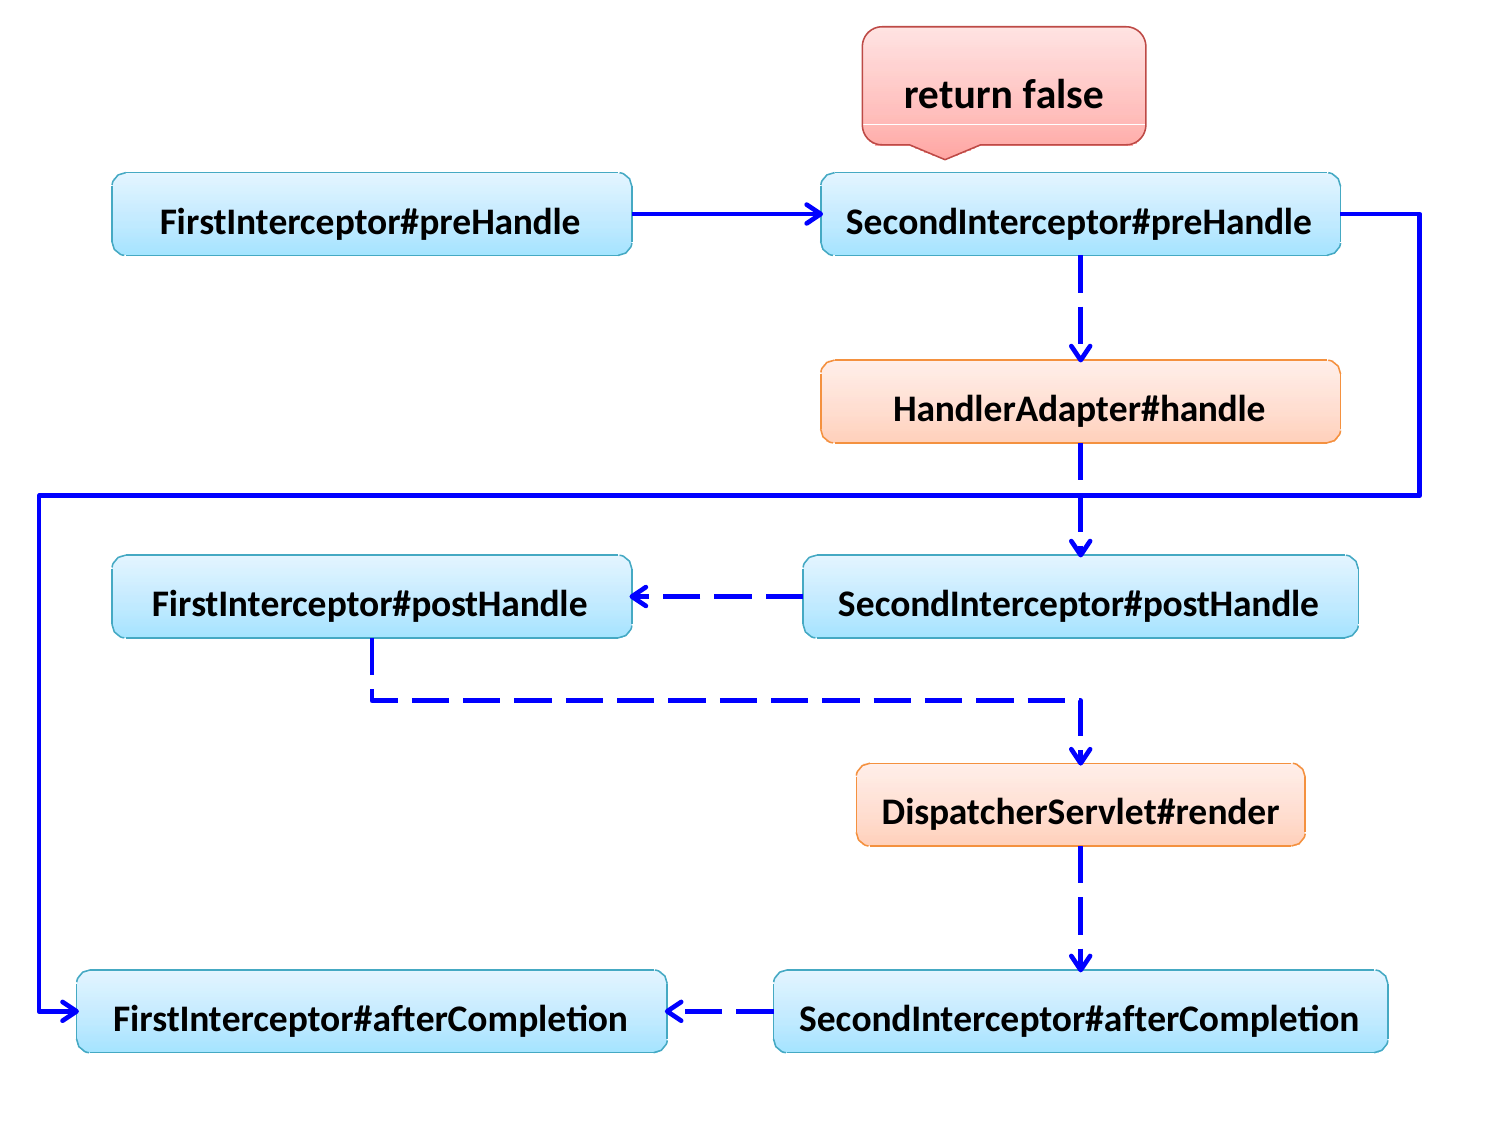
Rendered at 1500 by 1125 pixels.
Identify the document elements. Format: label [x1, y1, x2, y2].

text_box [862, 26, 1146, 160]
text_box [39, 172, 1420, 1053]
